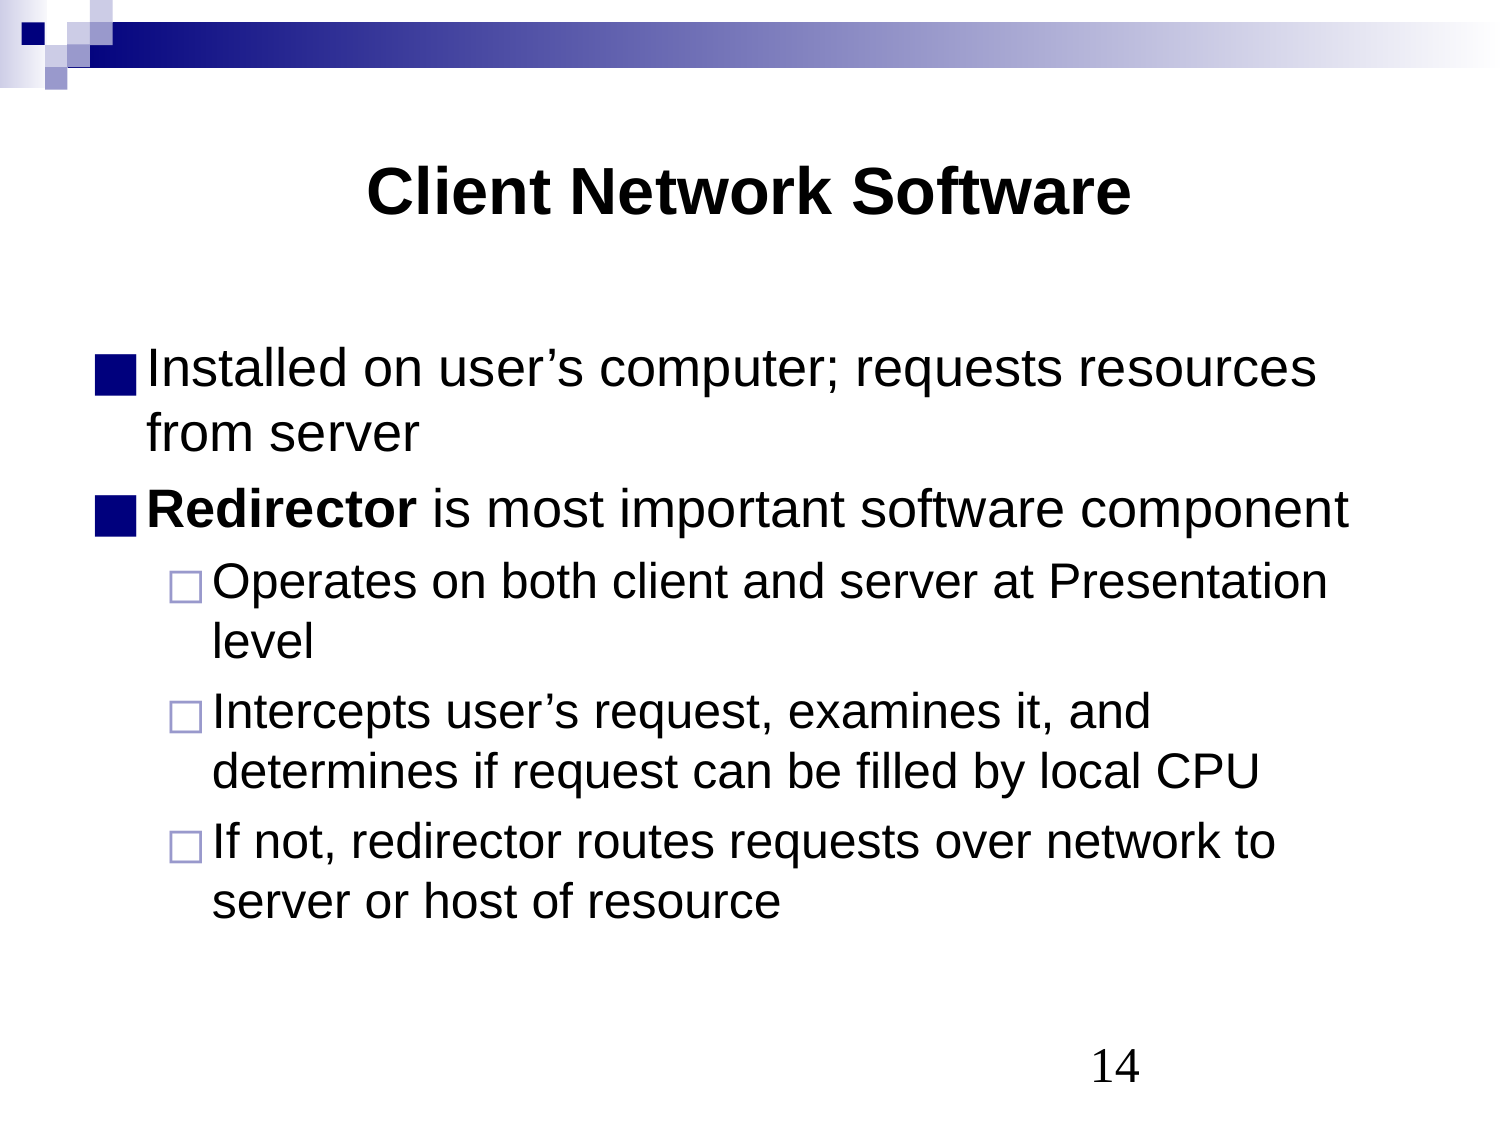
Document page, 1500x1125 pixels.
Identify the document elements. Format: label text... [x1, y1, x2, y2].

title Client Network Software [75, 75, 1425, 300]
list Installed on user’s computer; requests resources from server Redirector is most important software component Operates on both client and server at Presentation level Intercepts user’s request, examines it, and determines if request can be filled by local CPU If not, redirector routes requests over network to server or host of resource [75, 324, 1425, 963]
slide_number ‹#› [1074, 1025, 1425, 1100]
